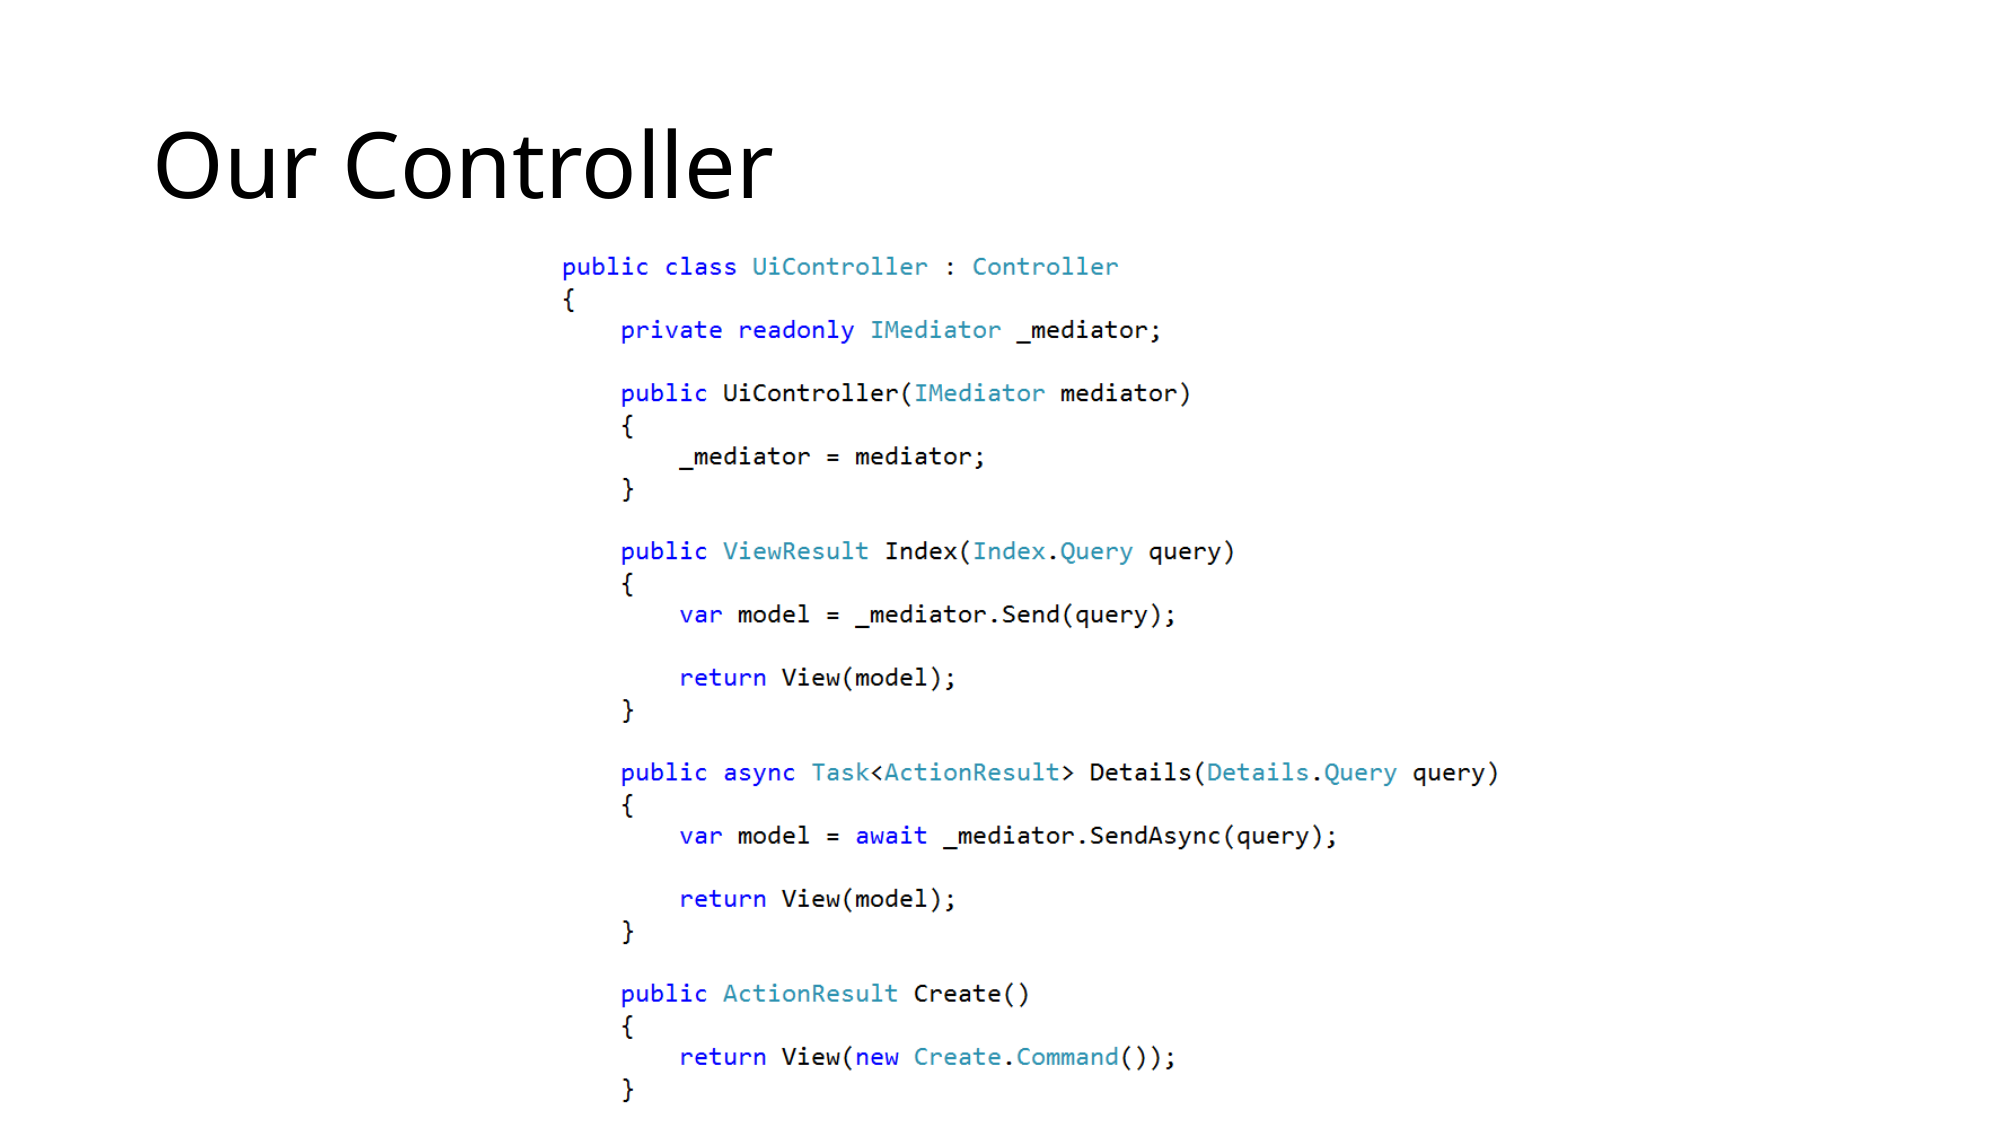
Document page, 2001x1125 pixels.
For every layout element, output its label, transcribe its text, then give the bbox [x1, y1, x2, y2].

title Our Controller [137, 59, 1863, 278]
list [555, 250, 1505, 1118]
